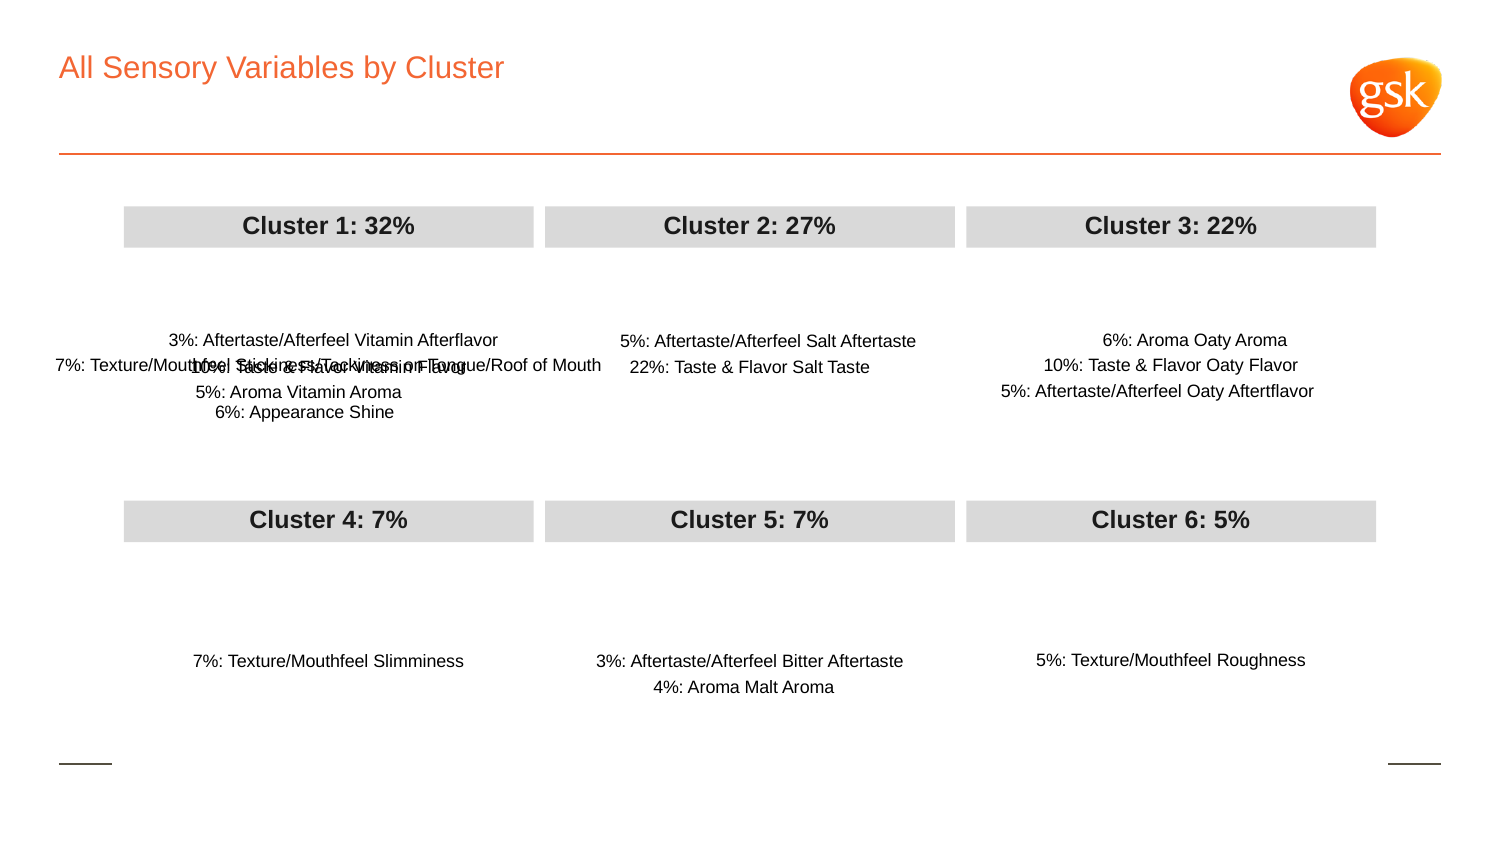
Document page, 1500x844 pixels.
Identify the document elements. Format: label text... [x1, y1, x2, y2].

picture [1333, 38, 1457, 157]
title All Sensory Variables by Cluster [58, 47, 1302, 86]
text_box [112, 194, 1388, 796]
